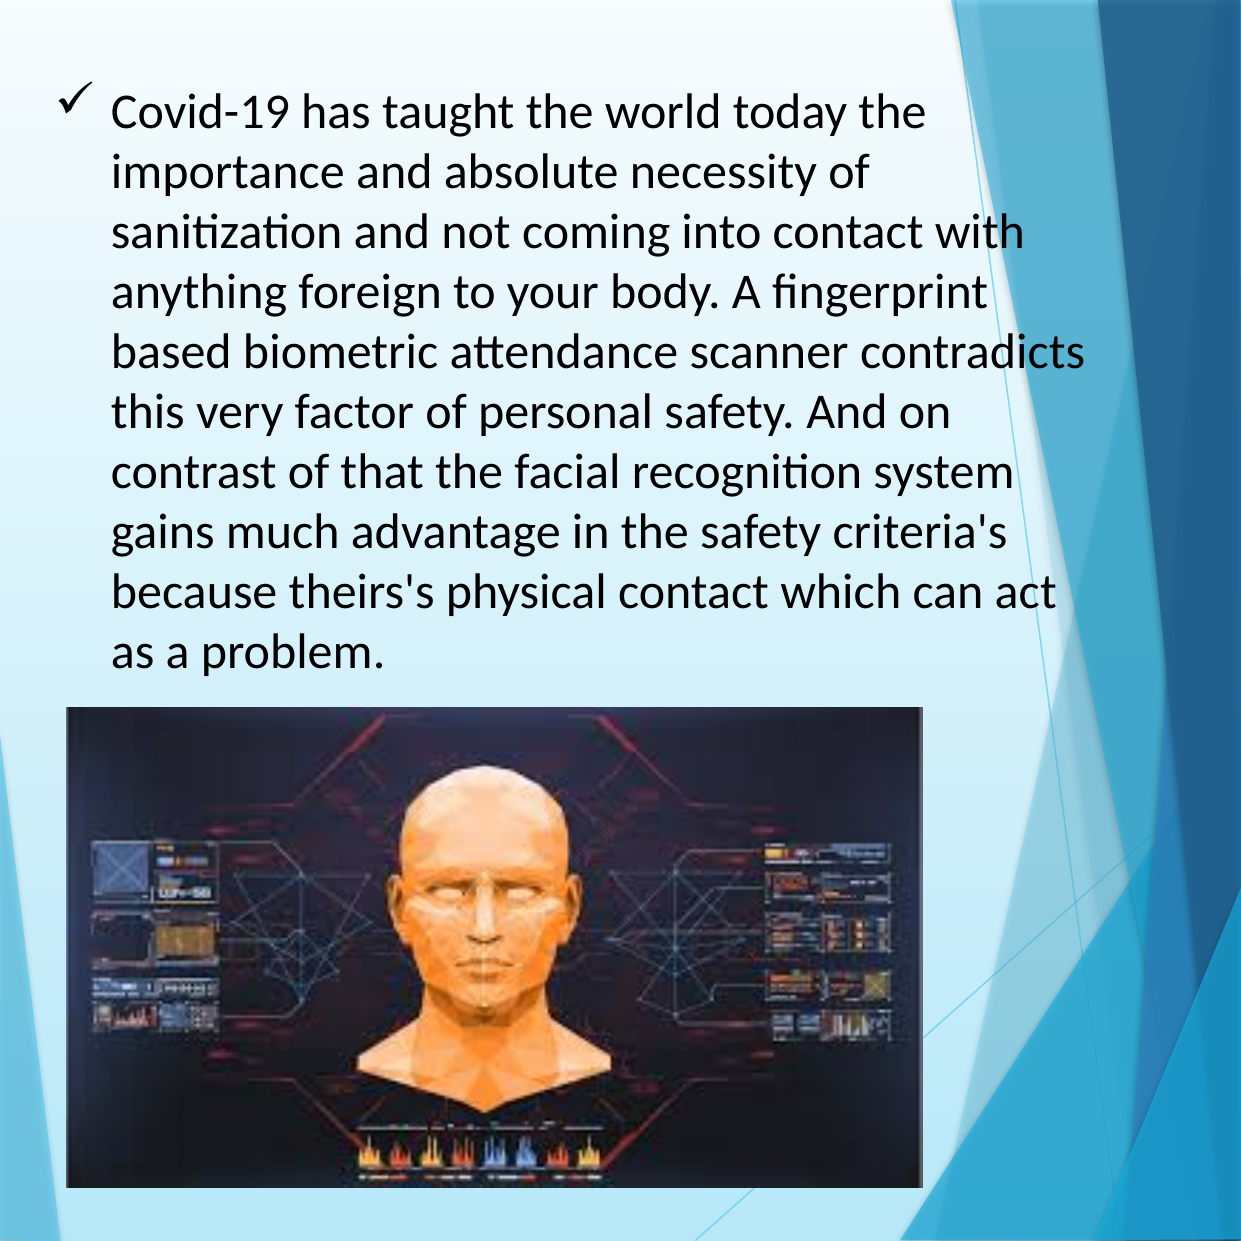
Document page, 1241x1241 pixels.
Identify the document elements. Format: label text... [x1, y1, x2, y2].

picture [65, 707, 924, 1189]
text_box Covid-19 has taught the world today the importance and absolute necessity of sanitization and not coming into contact with anything foreign to your body. A fingerprint based biometric attendance scanner contradicts this very factor of personal safety. And on contrast of that the facial recognition system gains much advantage in the safety criteria's because theirs's physical contact which can act as a problem. [39, 71, 1102, 687]
